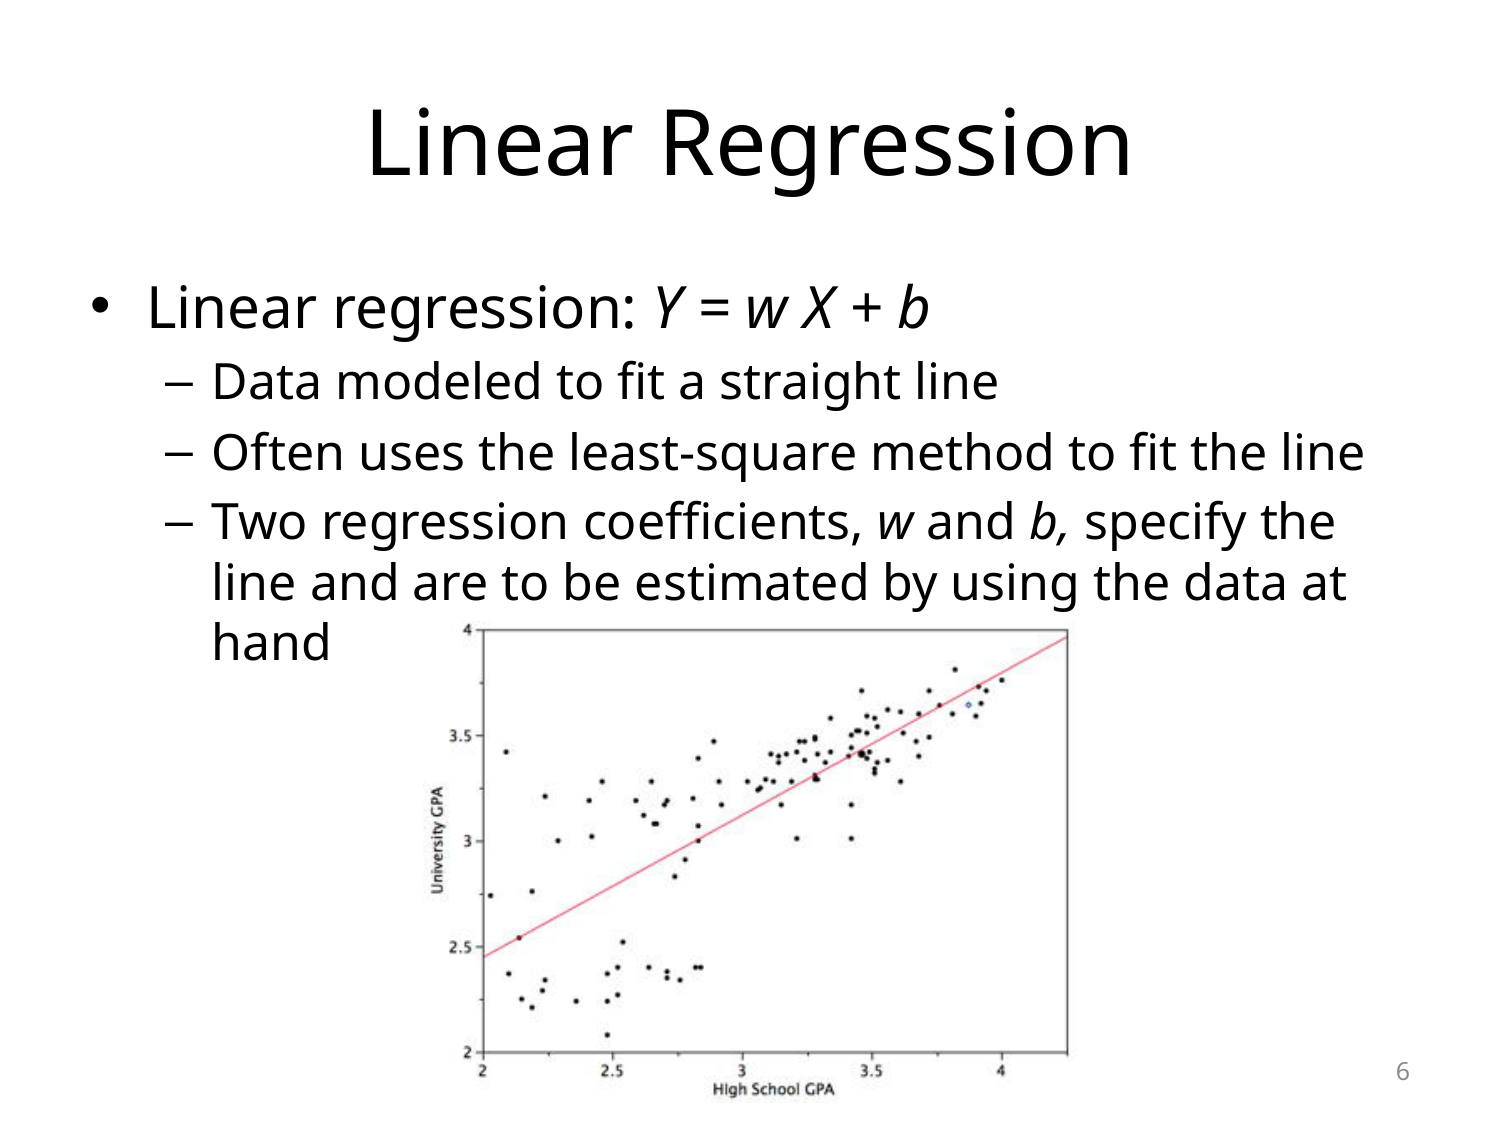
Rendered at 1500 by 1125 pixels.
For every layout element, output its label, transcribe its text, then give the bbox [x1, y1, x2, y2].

list Linear regression: Y = w X + b Data modeled to fit a straight line Often uses the least-square method to fit the line Two regression coefficients, w and b, specify the line and are to be estimated by using the data at hand [75, 262, 1425, 1005]
picture [423, 621, 1077, 1103]
slide_number 6 [1080, 1042, 1425, 1103]
title Linear Regression [75, 45, 1425, 233]
